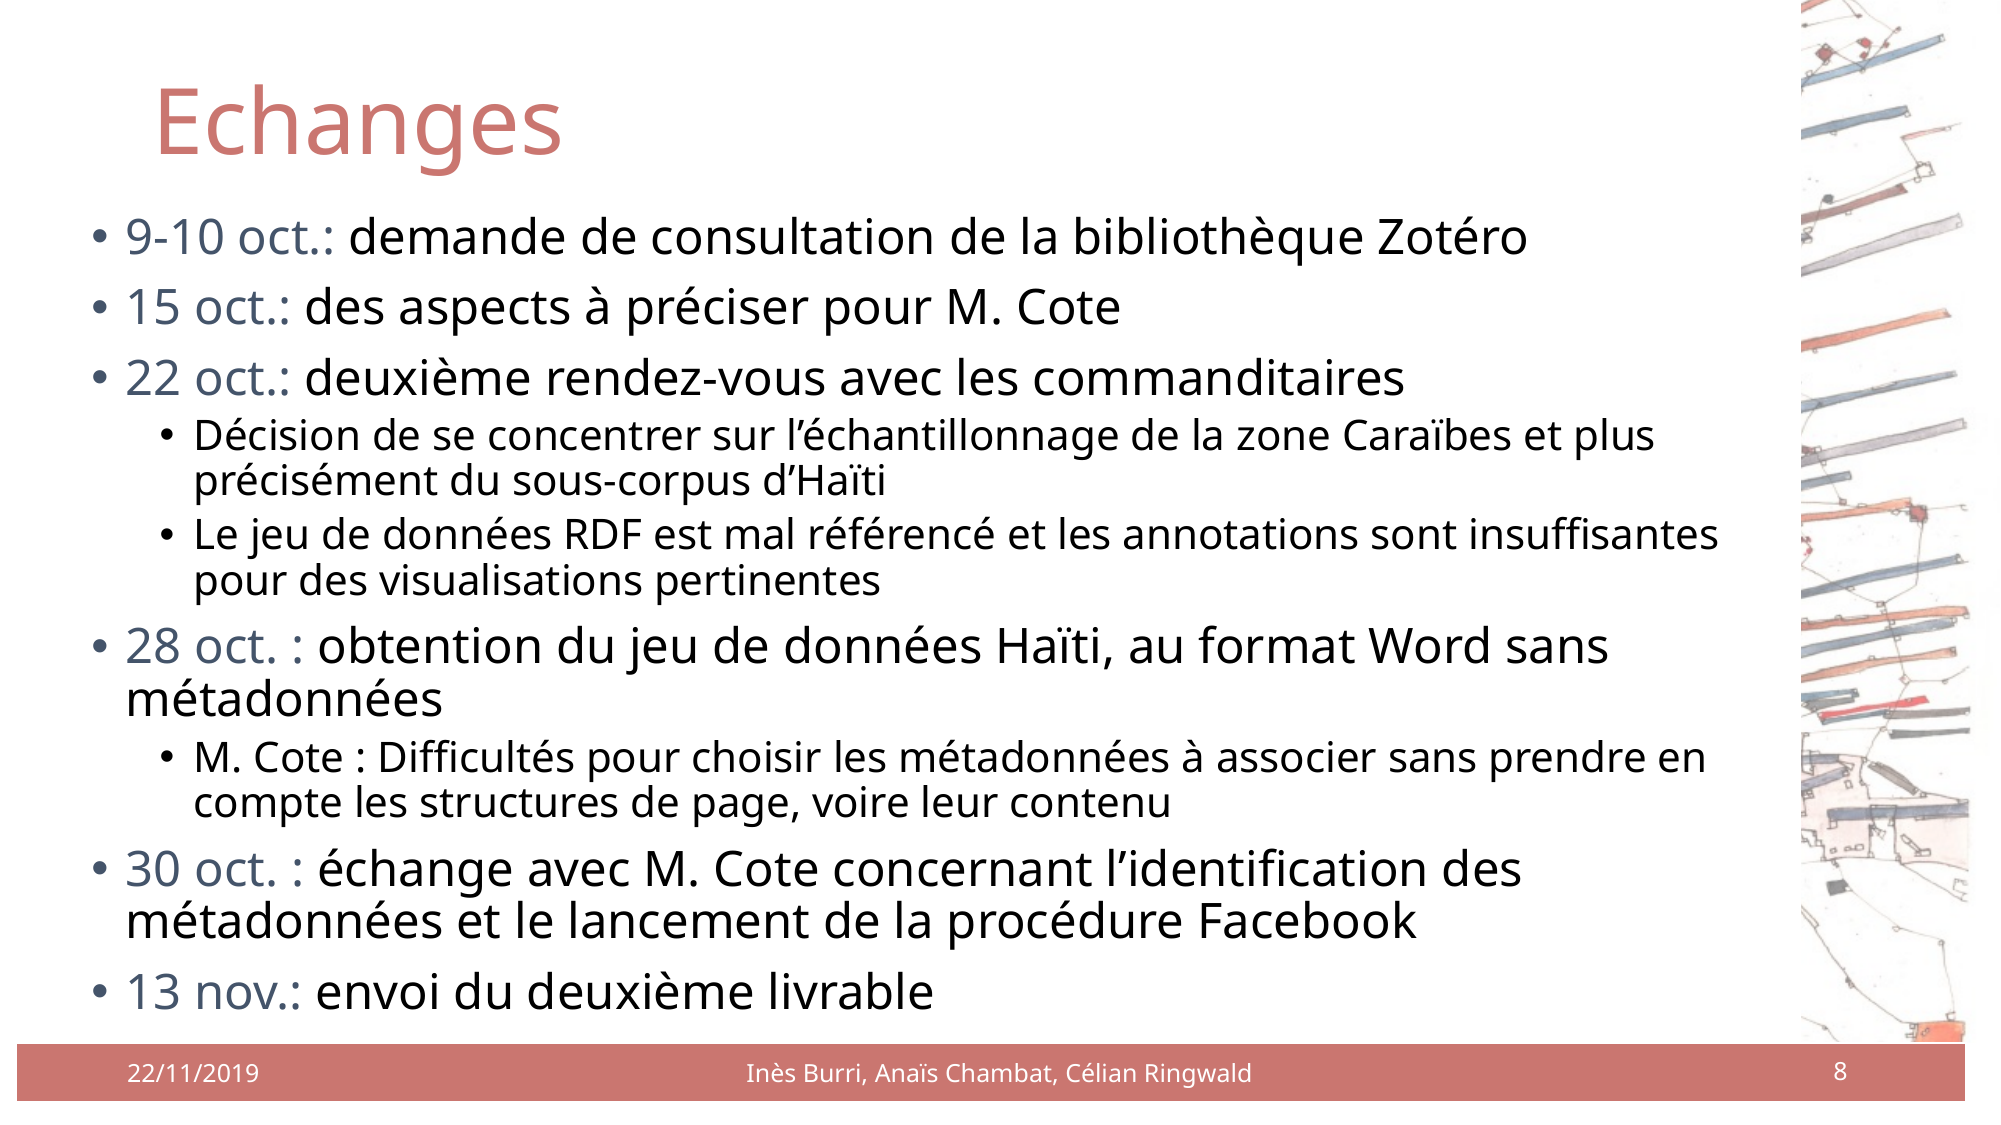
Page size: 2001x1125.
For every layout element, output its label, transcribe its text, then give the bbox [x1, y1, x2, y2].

text_box 22/11/2019 [112, 1042, 562, 1103]
picture [1801, 0, 2000, 1043]
footer Inès Burri, Anaïs Chambat, Célian Ringwald [662, 1042, 1338, 1103]
title Echanges [137, 59, 1801, 191]
list 9-10 oct.: demande de consultation de la bibliothèque Zotéro 15 oct.: des aspects à préciser pour M. Cote 22 oct.: deuxième rendez-vous avec les commanditaires Décision de se concentrer sur l’échantillonnage de la zone Caraïbes et plus précisément du sous-corpus d’Haïti Le jeu de données RDF est mal référencé et les annotations sont insuffisantes pour des visualisations pertinentes 28 oct. : obtention du jeu de données Haïti, au format Word sans métadonnées M. Cote : Difficultés pour choisir les métadonnées à associer sans prendre en compte les structures de page, voire leur contenu 30 oct. : échange avec M. Cote concernant l’identification des métadonnées et le lancement de la procédure Facebook 13 nov.: envoi du deuxième livrable [76, 205, 1801, 1028]
text_box [15, 1042, 1967, 1104]
slide_number 8 [1412, 1042, 1863, 1103]
